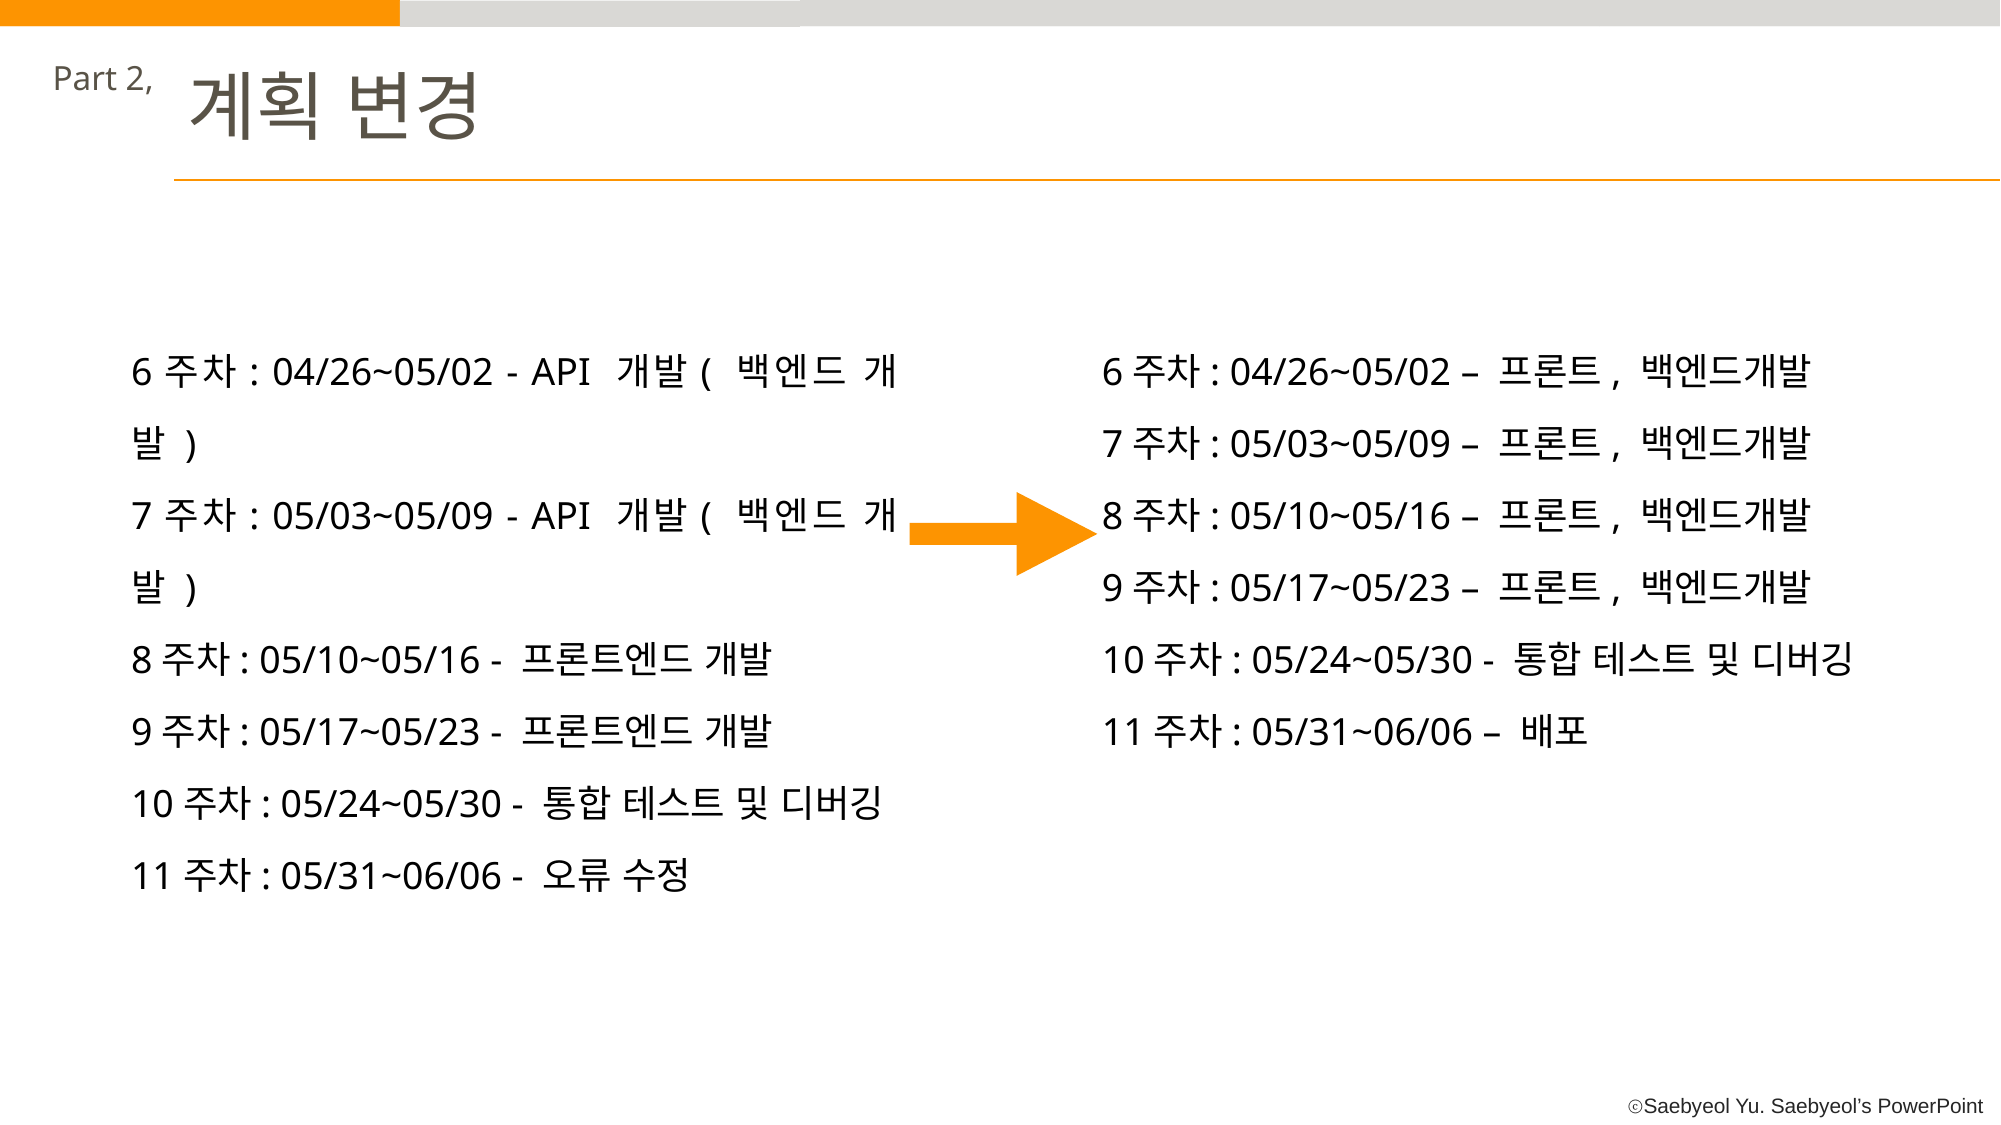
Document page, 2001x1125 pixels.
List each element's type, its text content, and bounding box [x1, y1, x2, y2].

text_box [1015, 490, 1100, 578]
text_box [0, 0, 399, 27]
text_box [1599, 0, 2000, 27]
text_box 6주차: 04/26~05/02 - API 개발( 백엔드 개발 ) 7주차: 05/03~05/09 - API 개발( 백엔드 개발 ) 8주차: 05/10~05/16 - 프론트엔드 개발 9주차: 05/17~05/23 - 프론트엔드 개발 10주차: 05/24~05/30 - 통합 테스트 및 디버깅 11주차: 05/31~06/06 - 오류 수정 [116, 313, 913, 905]
text_box [399, 0, 801, 28]
text_box [909, 522, 1015, 546]
text_box [801, 0, 1199, 27]
text_box Part 2, [37, 49, 169, 105]
text_box 계획 변경 [172, 52, 499, 158]
text_box [1199, 0, 1599, 27]
text_box 6주차: 04/26~05/02 – 프론트, 백엔드개발 7주차: 05/03~05/09 – 프론트, 백엔드개발 8주차: 05/10~05/16 – 프론트, 백엔드개발 9주차: 05/17~05/23 – 프론트, 백엔드개발 10주차: 05/24~05/30 - 통합 테스트 및 디버깅 11주차: 05/31~06/06 – 배포 [1087, 313, 1884, 761]
